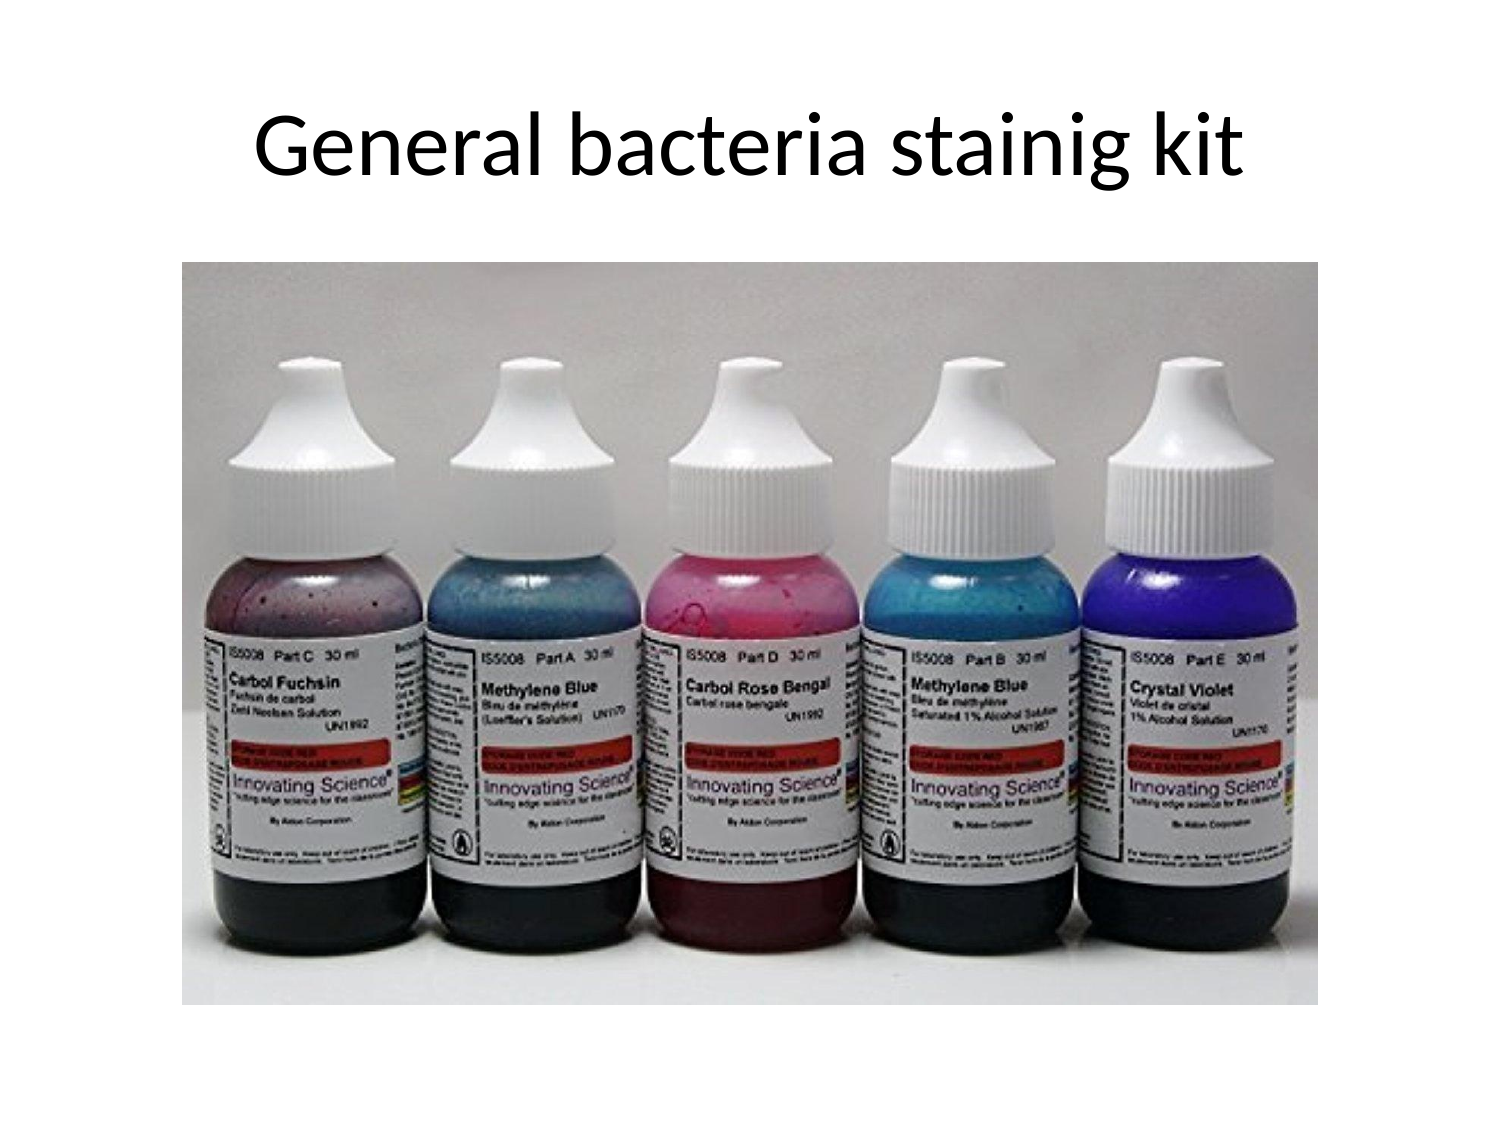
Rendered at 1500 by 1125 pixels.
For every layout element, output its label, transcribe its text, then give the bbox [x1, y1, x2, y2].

title General bacteria stainig kit [75, 45, 1425, 233]
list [182, 262, 1318, 1006]
